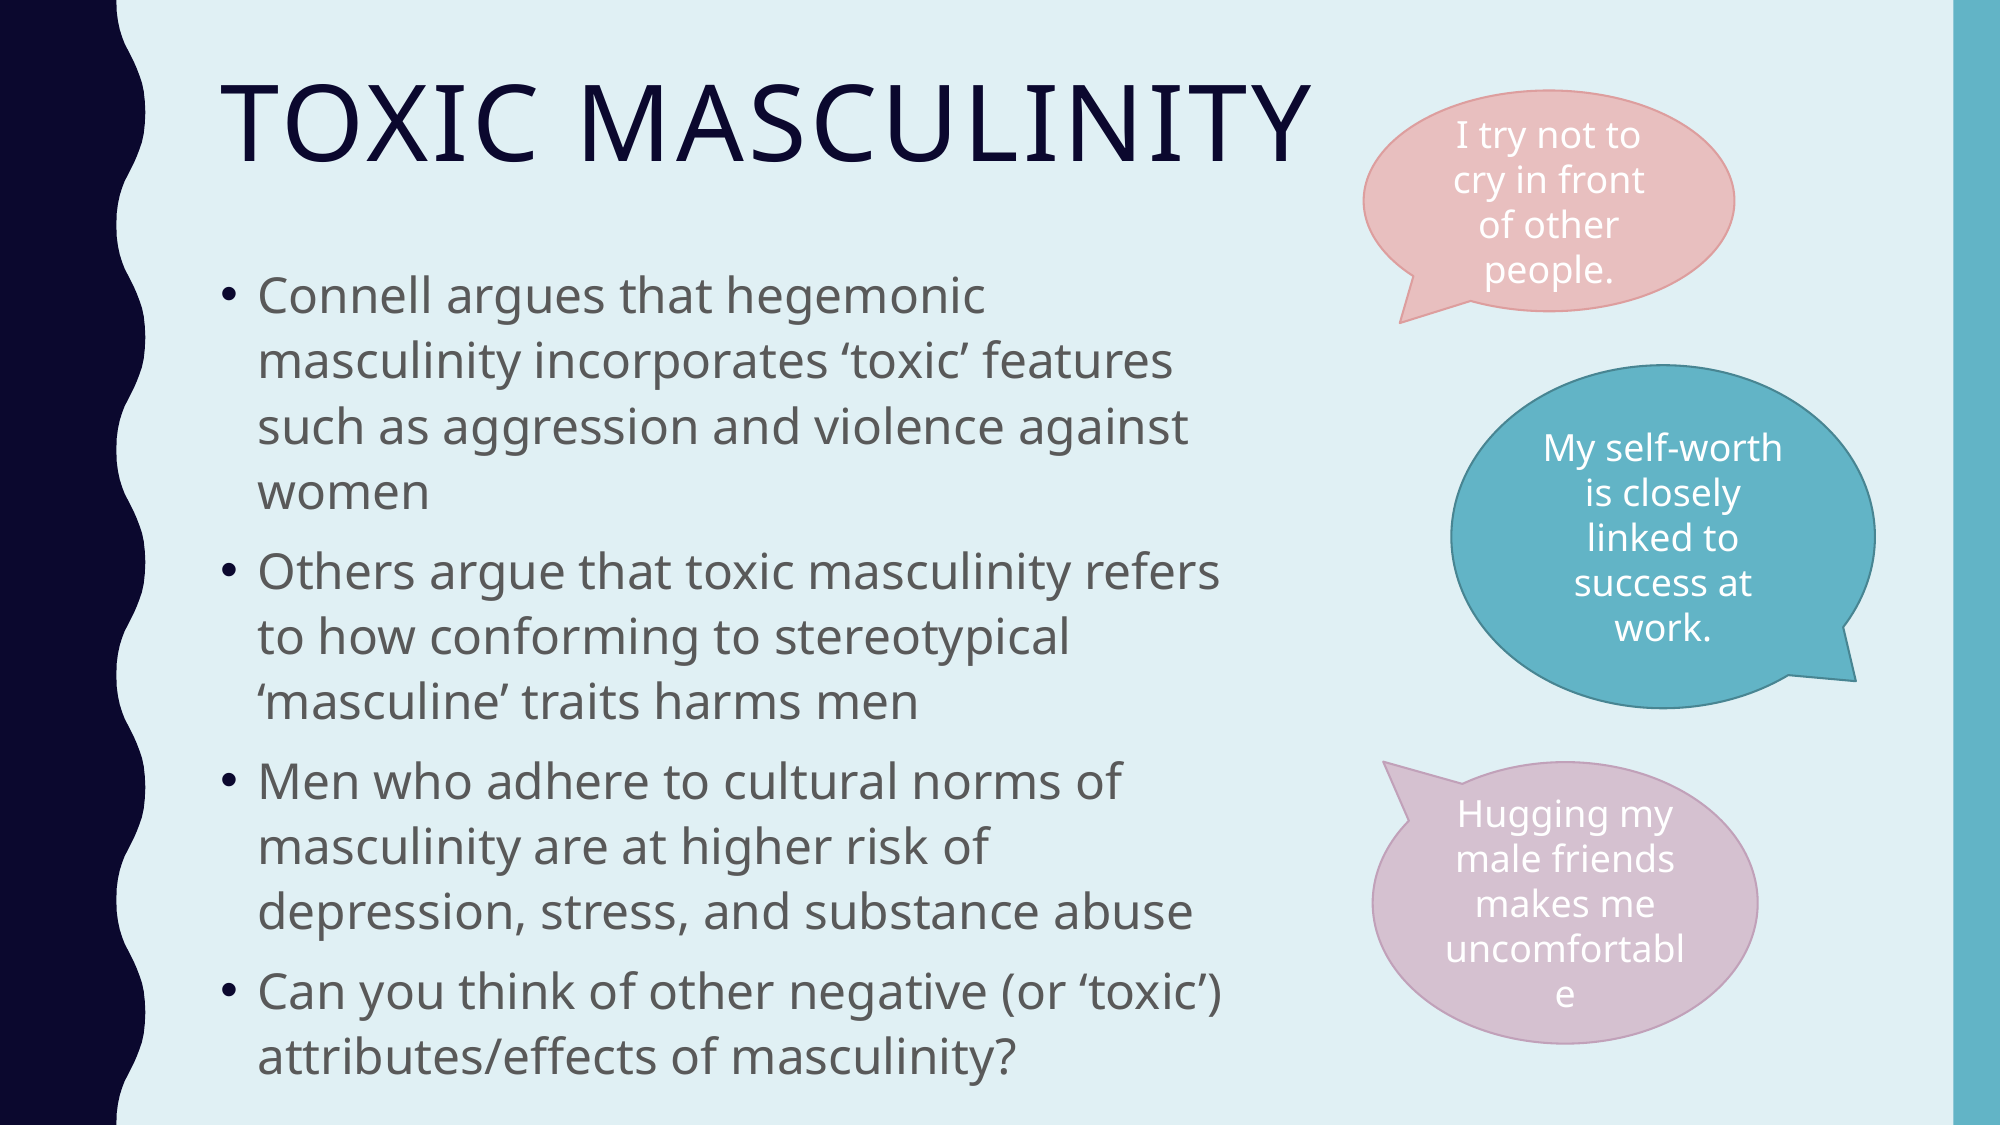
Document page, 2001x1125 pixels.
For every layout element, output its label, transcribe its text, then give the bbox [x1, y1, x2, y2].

list Connell argues that hegemonic masculinity incorporates ‘toxic’ features such as aggression and violence against women Others argue that toxic masculinity refers to how conforming to stereotypical ‘masculine’ traits harms men Men who adhere to cultural norms of masculinity are at higher risk of depression, stress, and substance abuse Can you think of other negative (or ‘toxic’) attributes/effects of masculinity? [205, 250, 1242, 1125]
text_box Hugging my male friends makes me uncomfortable [1371, 760, 1759, 1045]
title Toxic masculinity [205, 62, 1875, 308]
text_box My self-worth is closely linked to success at work. [1450, 364, 1876, 710]
text_box I try not to cry in front of other people. [1362, 89, 1736, 325]
